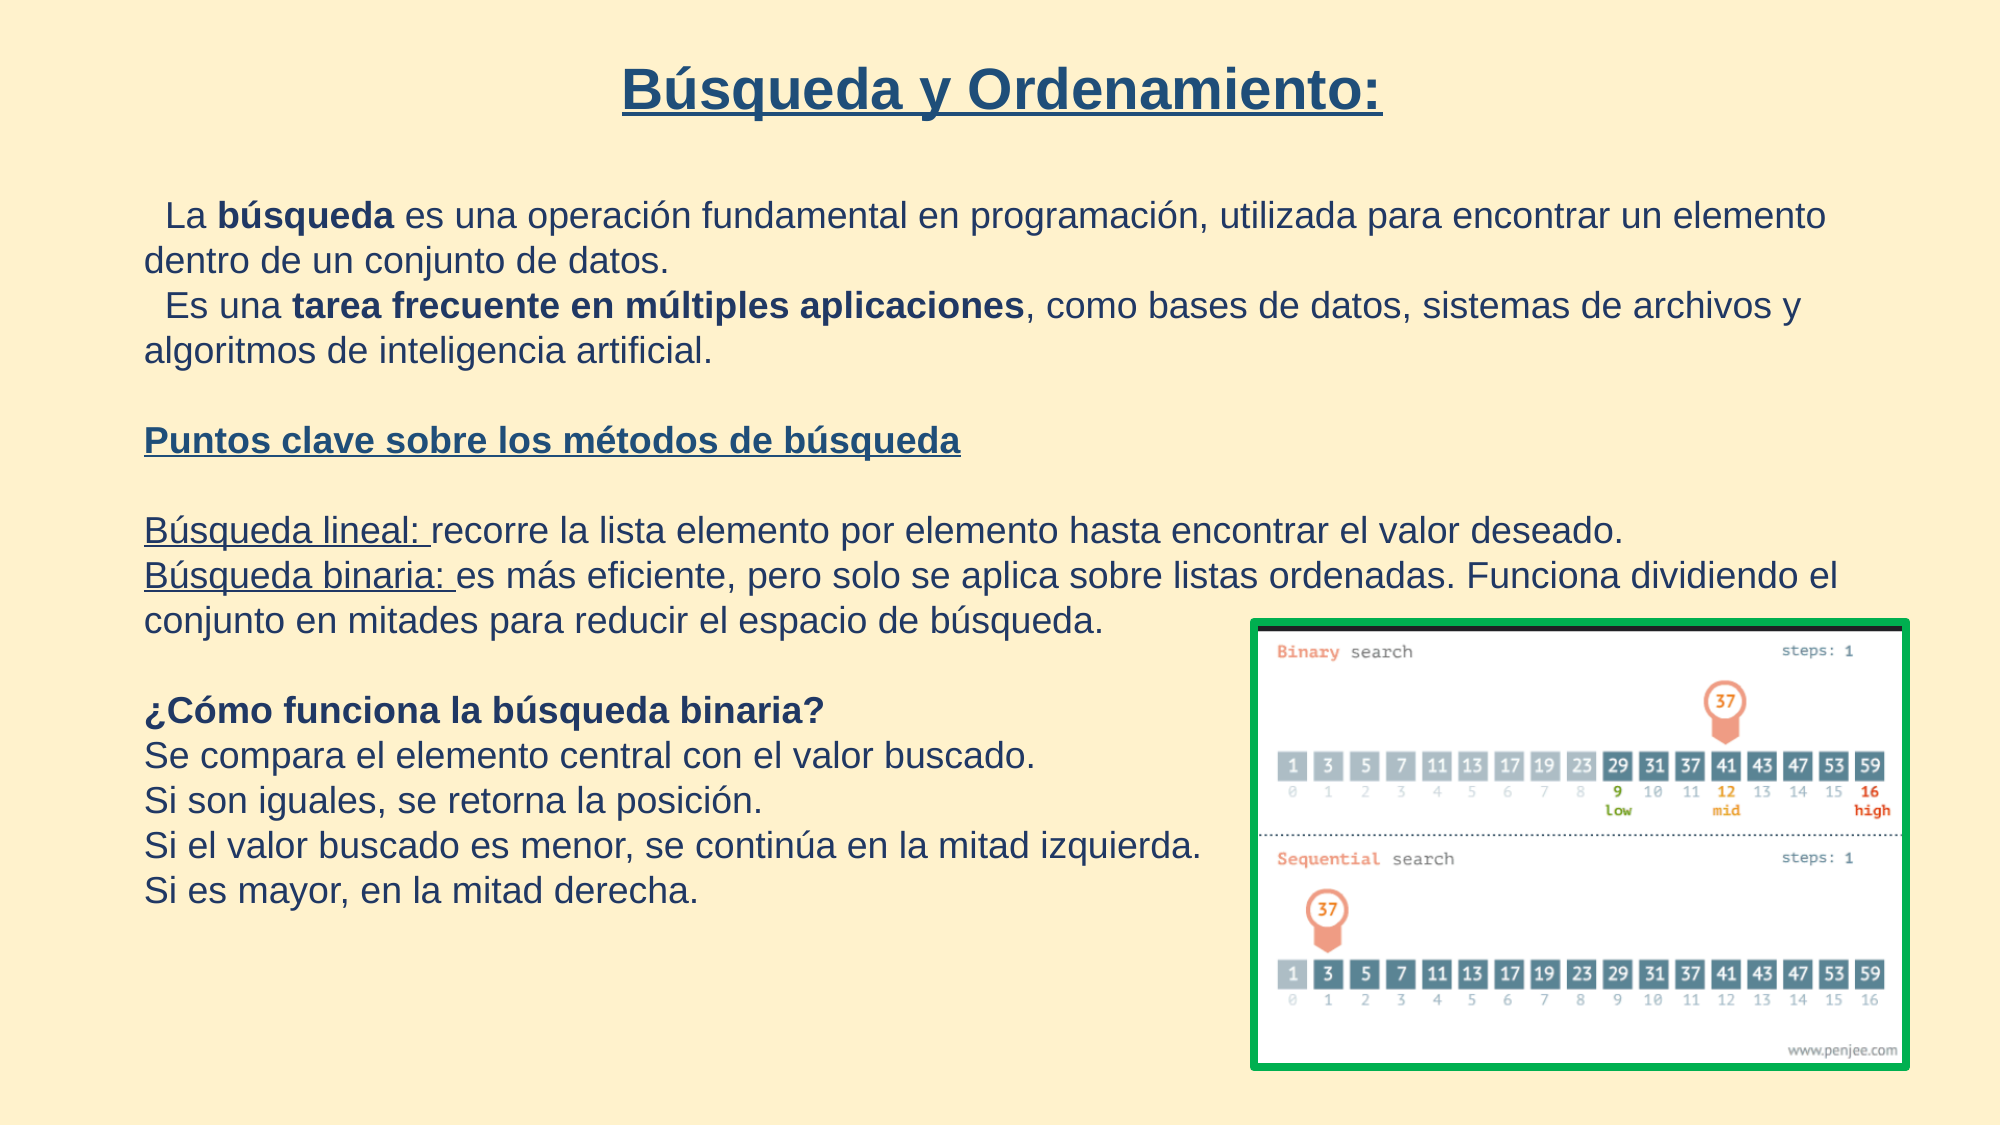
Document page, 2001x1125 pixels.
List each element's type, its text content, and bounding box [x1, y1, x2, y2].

picture [1257, 625, 1903, 1064]
text_box Búsqueda y Ordenamiento: La búsqueda es una operación fundamental en programación, utilizada para encontrar un elemento dentro de un conjunto de datos. Es una tarea frecuente en múltiples aplicaciones, como bases de datos, sistemas de archivos y algoritmos de inteligencia artificial. Puntos clave sobre los métodos de búsqueda Búsqueda lineal: recorre la lista elemento por elemento hasta encontrar el valor deseado. Búsqueda binaria: es más eficiente, pero solo se aplica sobre listas ordenadas. Funciona dividiendo el conjunto en mitades para reducir el espacio de búsqueda. ¿Cómo funciona la búsqueda binaria? Se compara el elemento central con el valor buscado. Si son iguales, se retorna la posición. Si el valor buscado es menor, se continúa en la mitad izquierda. Si es mayor, en la mitad derecha. [129, 43, 1876, 1054]
